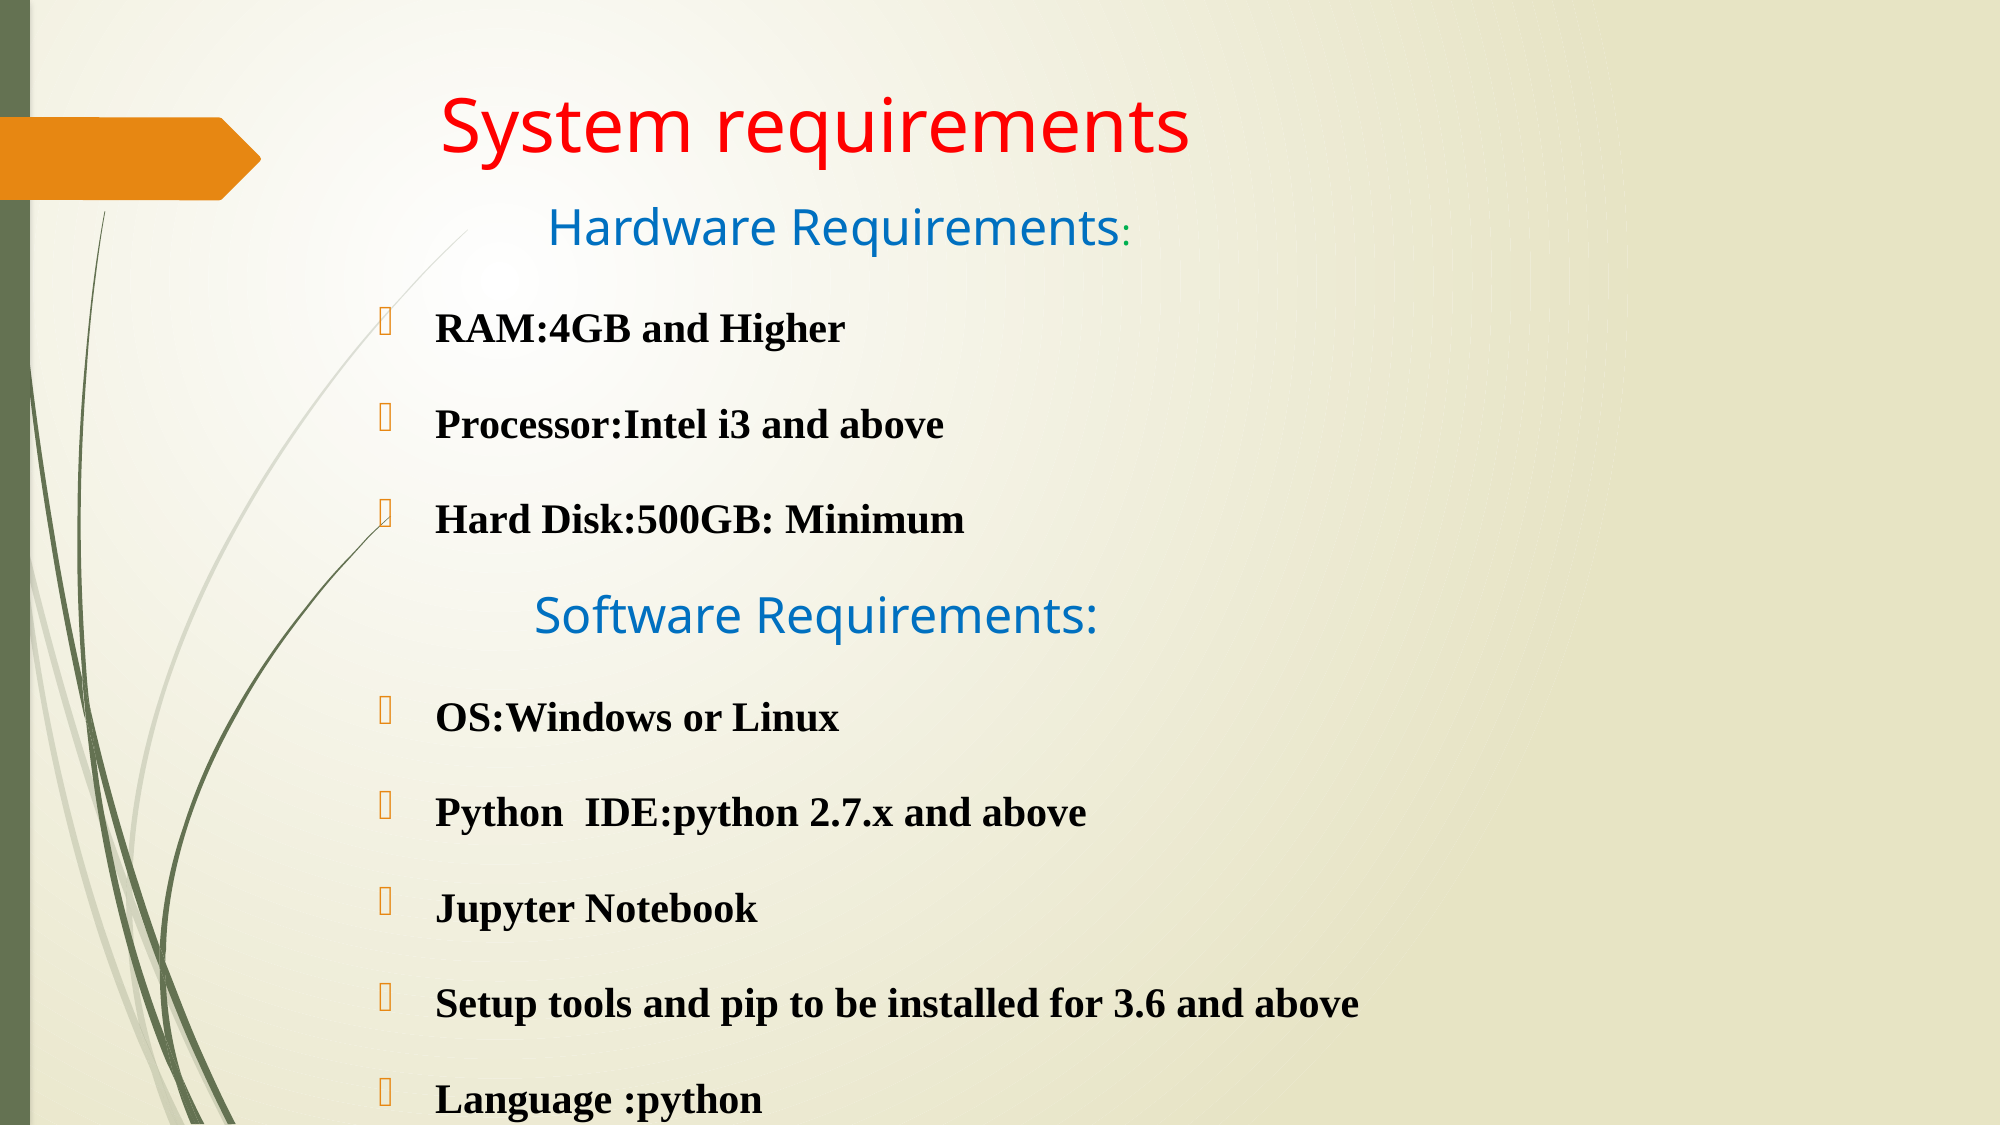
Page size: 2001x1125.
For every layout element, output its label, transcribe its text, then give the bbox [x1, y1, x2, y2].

list Hardware Requirements: RAM:4GB and Higher Processor:Intel i3 and above Hard Disk:500GB: Minimum Software Requirements: OS:Windows or Linux Python IDE:python 2.7.x and above Jupyter Notebook Setup tools and pip to be installed for 3.6 and above Language :python [363, 188, 1888, 1125]
title System requirements [425, 69, 1888, 188]
